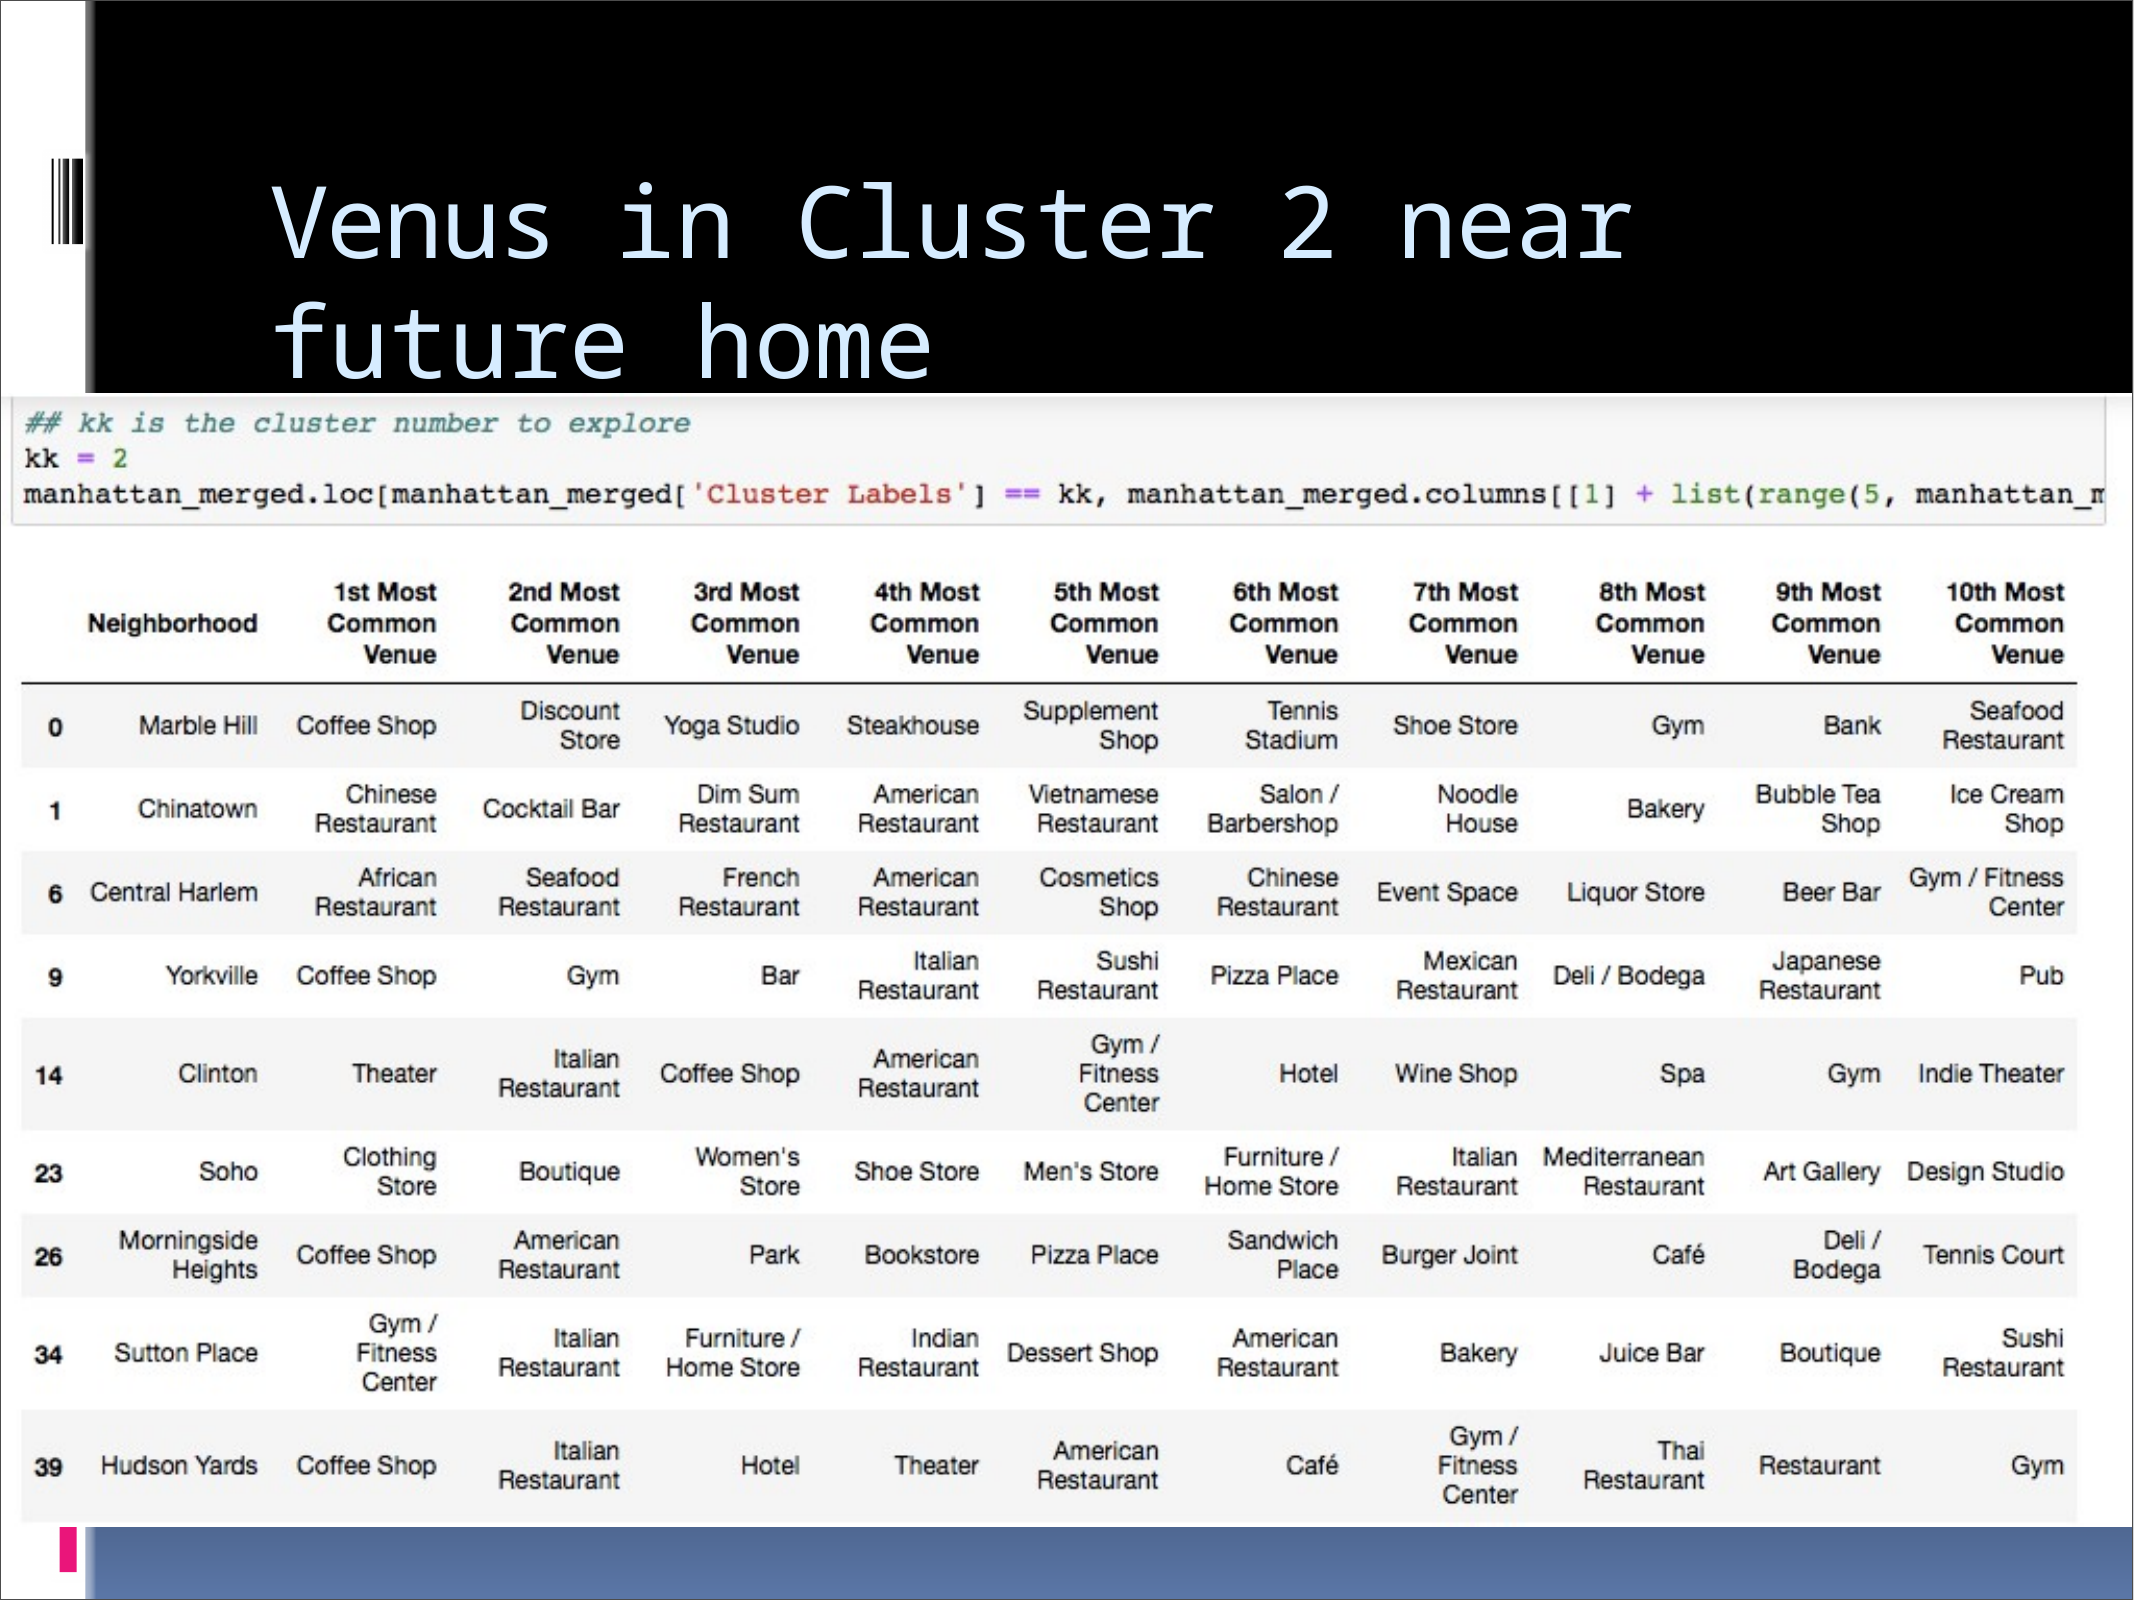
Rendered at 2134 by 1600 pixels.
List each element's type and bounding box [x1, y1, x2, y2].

text_box [0, 0, 2134, 1600]
